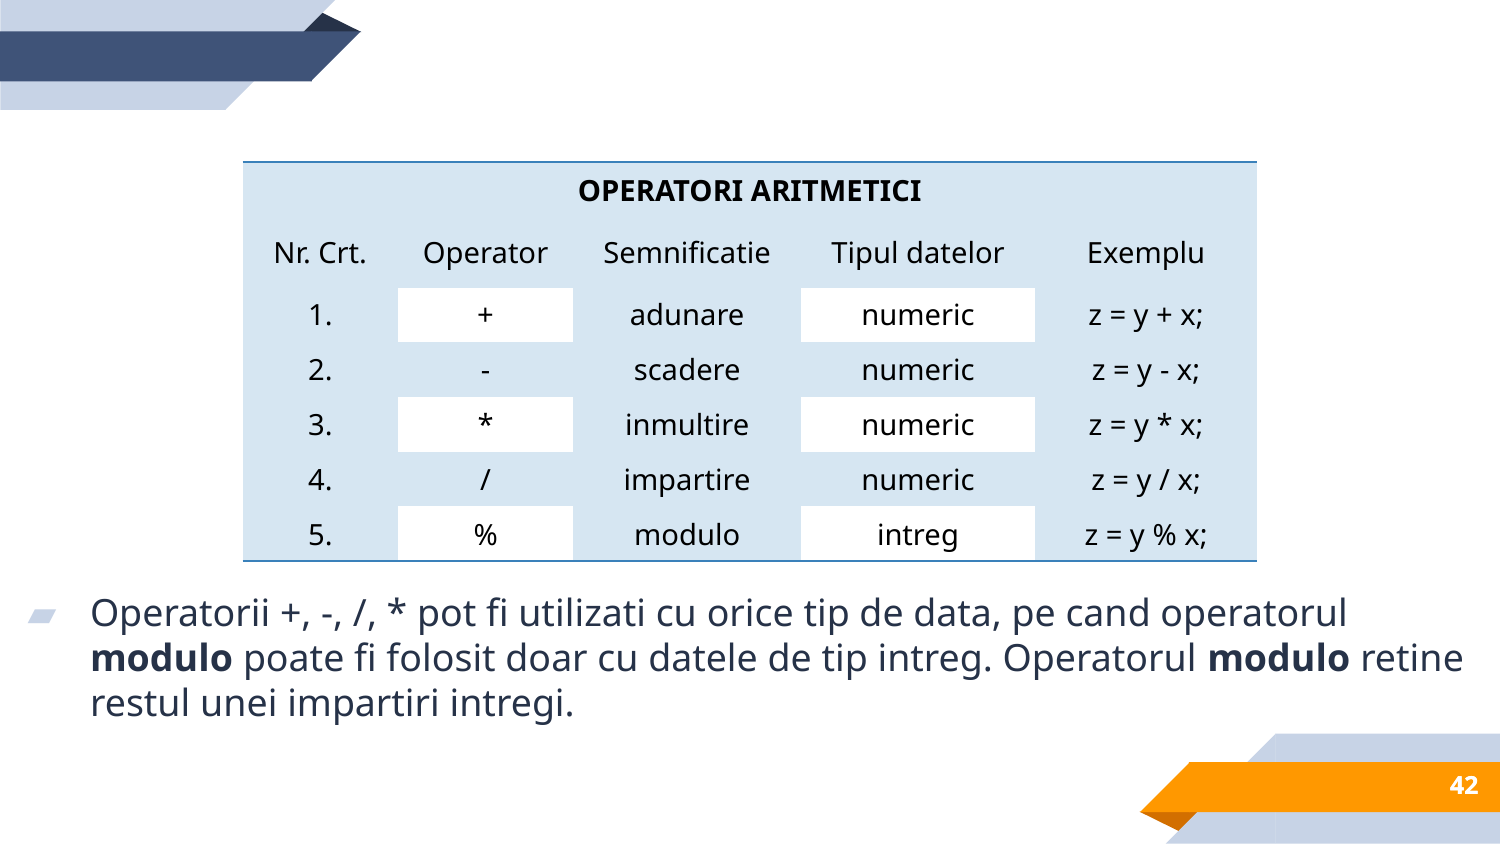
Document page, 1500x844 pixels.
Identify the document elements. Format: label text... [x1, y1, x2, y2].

table_header OPERATORI ARITMETICI [243, 163, 1257, 225]
table_cell z = y % x; [1035, 506, 1257, 560]
table_cell Operator [398, 225, 573, 287]
table_cell z = y * x; [1035, 397, 1257, 452]
list Operatorii +, -, /, * pot fi utilizati cu orice tip de data, pe cand operatorul modulo poate fi folosit doar cu datele de tip intreg. Operatorul modulo retine restul unei impartiri intregi. [0, 111, 1500, 844]
table_cell impartire [573, 452, 801, 506]
table_cell z = y + x; [1035, 288, 1257, 342]
table_cell Nr. Crt. [243, 225, 398, 287]
table_cell - [398, 343, 573, 397]
table_cell numeric [801, 343, 1035, 397]
table_cell z = y / x; [1035, 452, 1257, 506]
table_cell 3. [243, 397, 398, 452]
table_cell adunare [573, 288, 801, 342]
table_cell 1. [243, 287, 398, 342]
table_cell numeric [801, 288, 1035, 342]
table_cell Semnificatie [573, 225, 801, 287]
table_cell 4. [243, 452, 398, 506]
table_cell Tipul datelor [801, 225, 1035, 287]
table_cell numeric [801, 397, 1035, 452]
table_cell % [398, 506, 573, 560]
table_cell 2. [243, 342, 398, 397]
table_cell 5. [243, 506, 398, 560]
table_cell * [398, 397, 573, 452]
table_cell z = y - x; [1035, 343, 1257, 397]
table_cell scadere [573, 343, 801, 397]
table_cell Exemplu [1035, 225, 1257, 287]
table_cell + [398, 288, 573, 342]
table_cell inmultire [573, 397, 801, 452]
table_cell numeric [801, 452, 1035, 506]
table_cell / [398, 452, 573, 506]
table_cell modulo [573, 506, 801, 560]
table_cell intreg [801, 506, 1035, 560]
